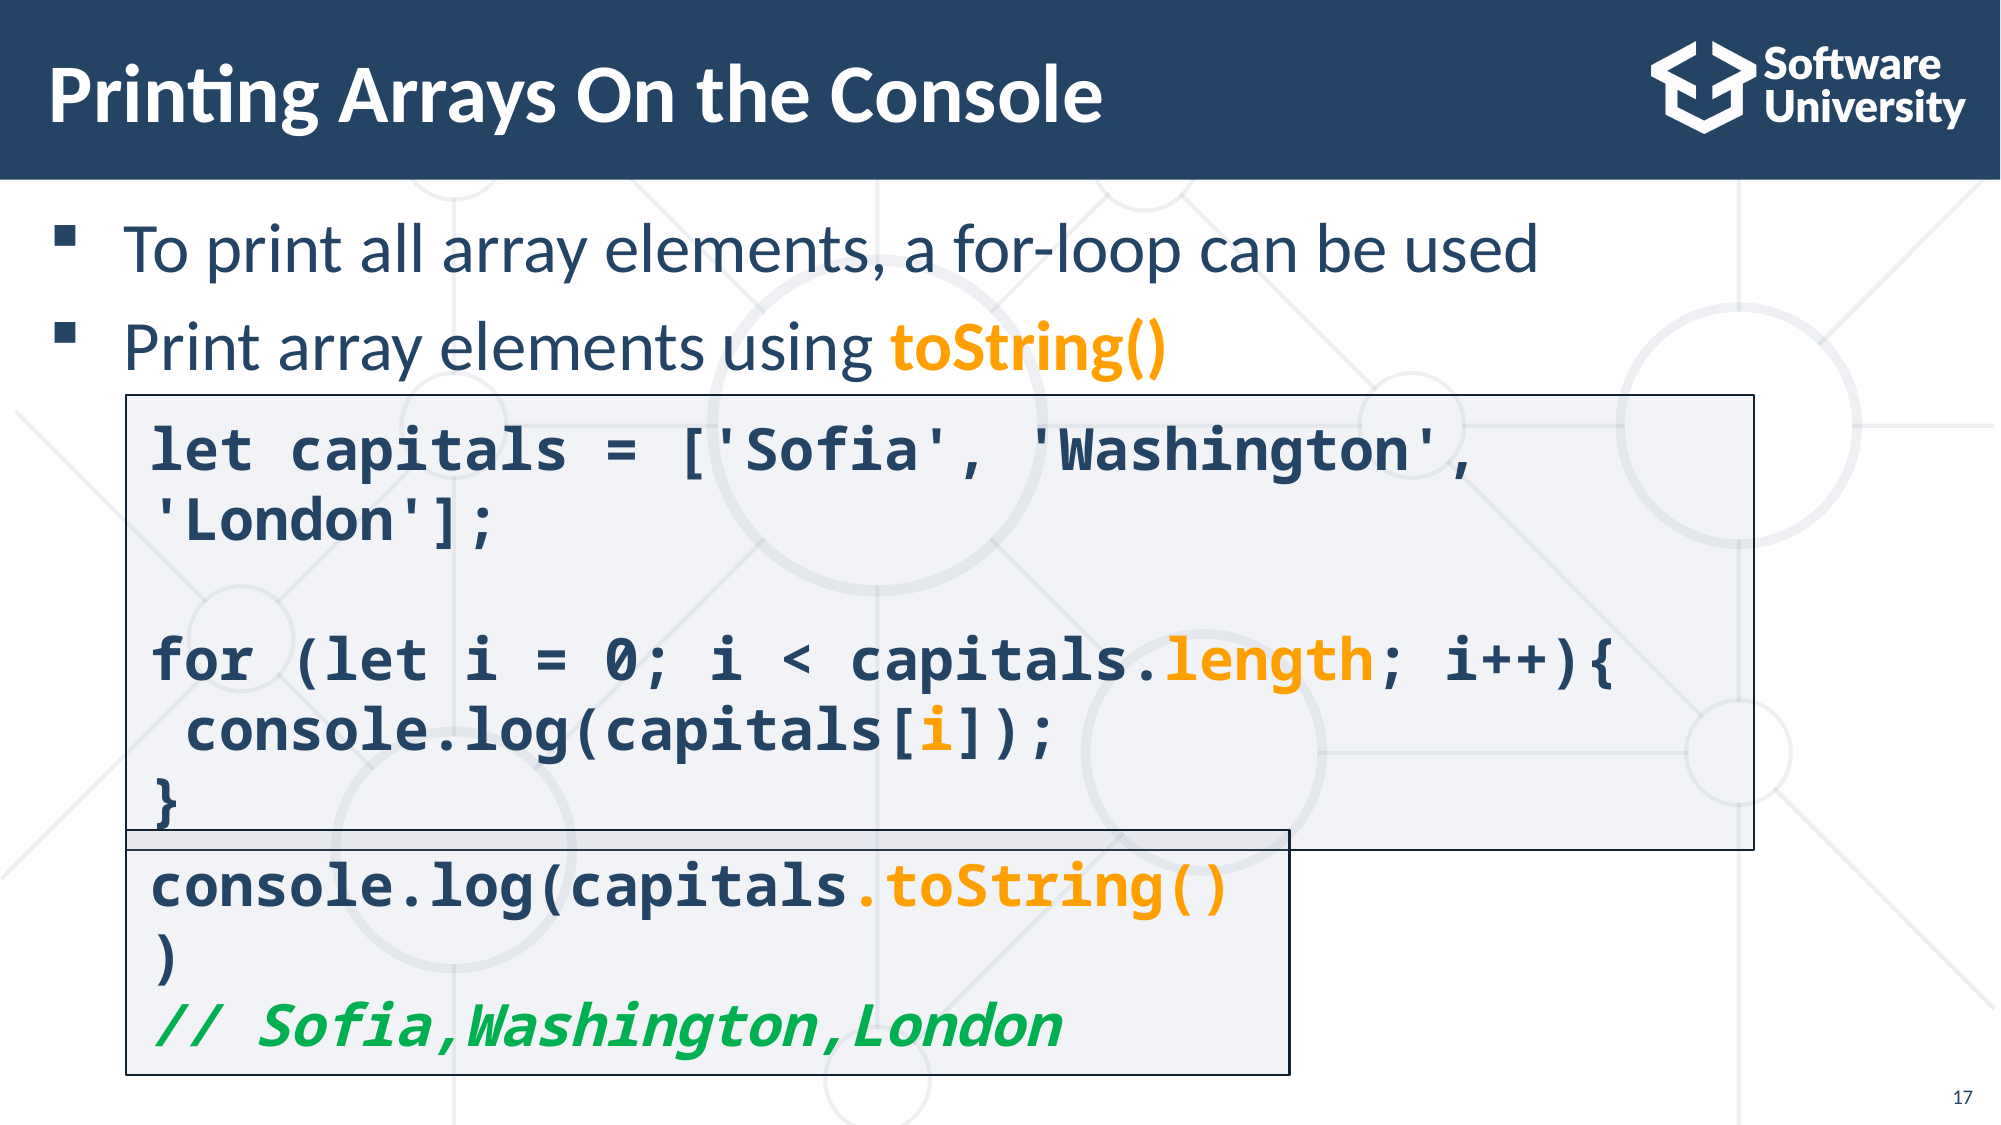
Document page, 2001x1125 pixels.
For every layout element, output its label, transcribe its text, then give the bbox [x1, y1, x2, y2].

text_box 17 [1927, 1067, 1989, 1117]
list To print all array elements, a for-loop can be used Print array elements using toString() [31, 196, 1969, 1109]
title Printing Arrays On the Console [31, 16, 1625, 162]
picture [1651, 41, 1966, 134]
text_box let capitals = ['Sofia', 'Washington', 'London']; for (let i = 0; i < capitals.length; i++){ console.log(capitals[i]); } [125, 394, 1754, 850]
text_box console.log(capitals.toString()) // Sofia,Washington,London [126, 830, 1290, 1076]
